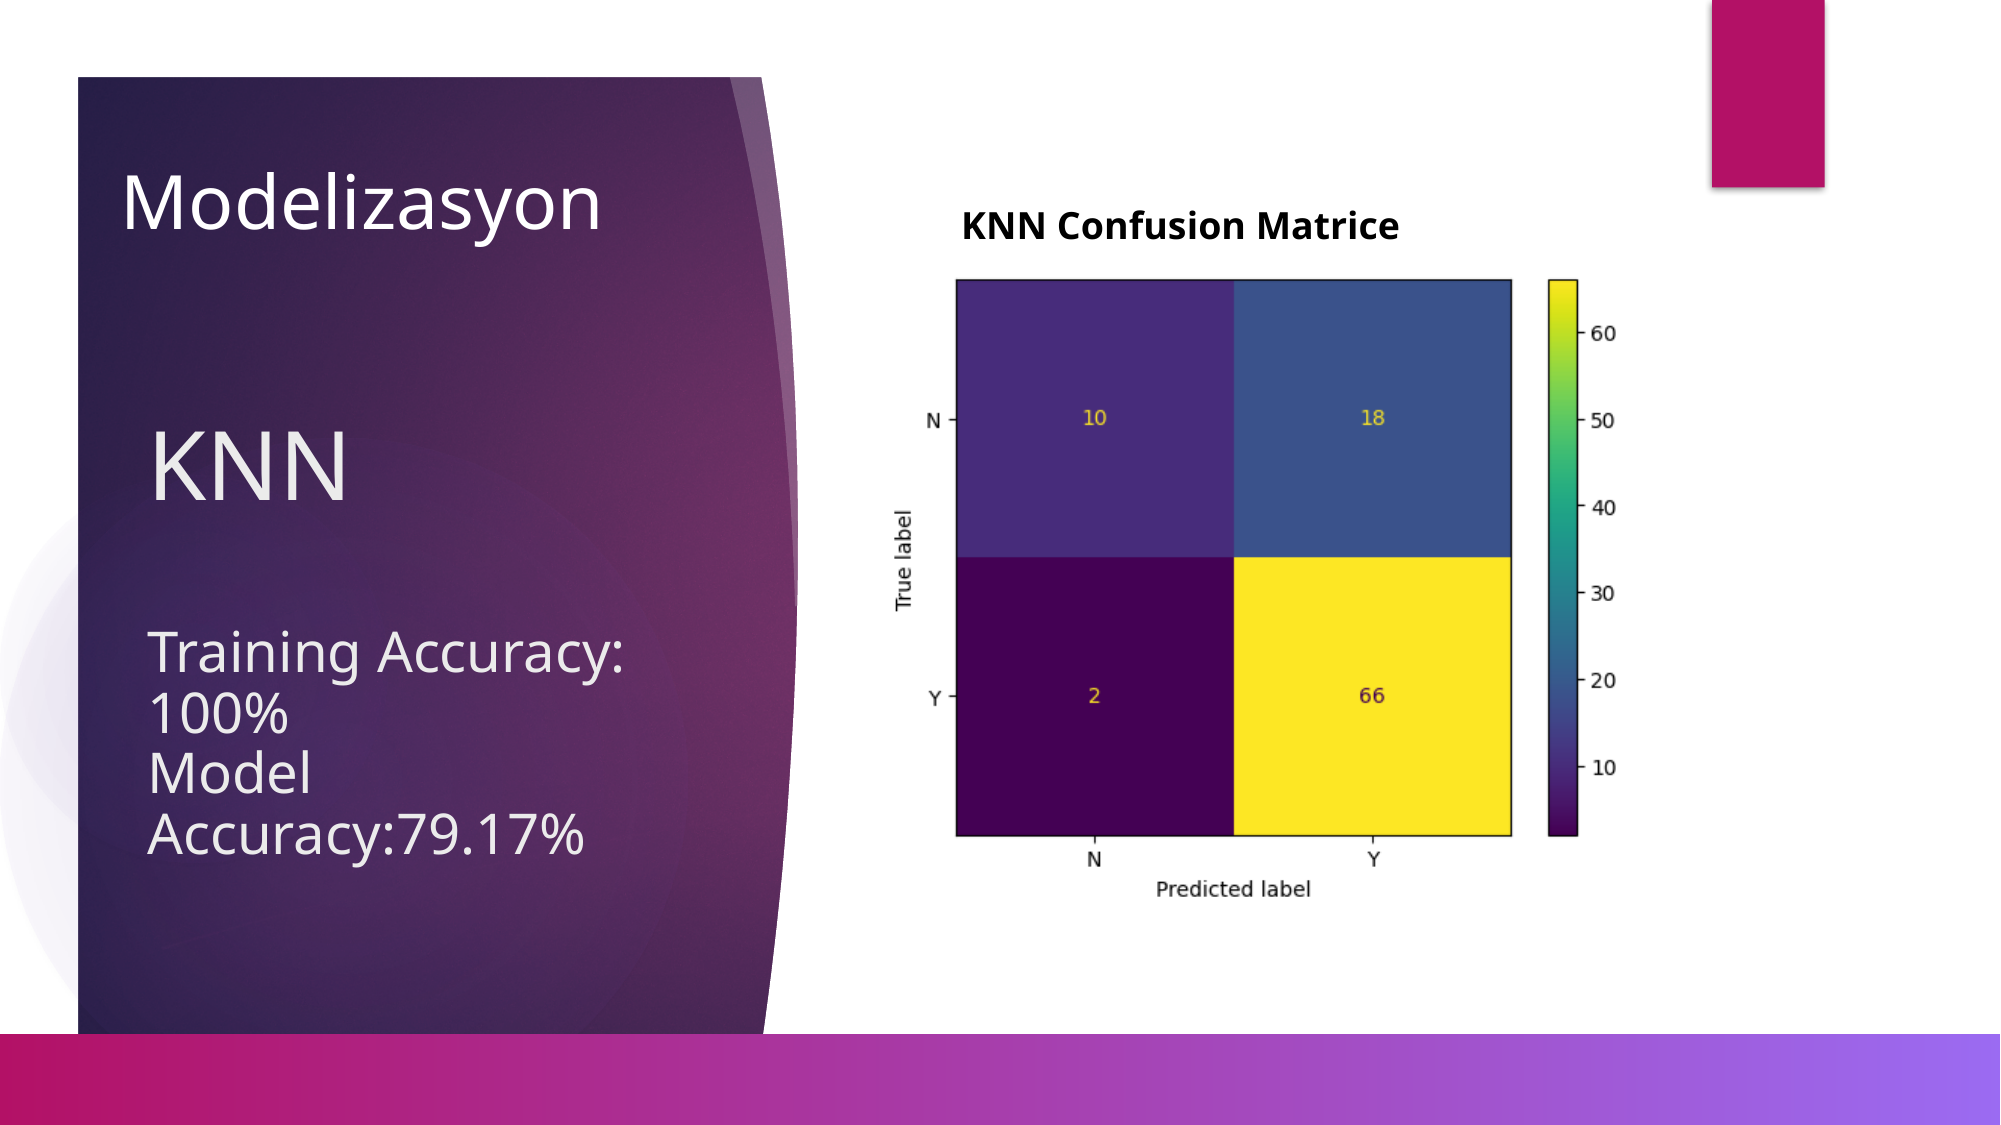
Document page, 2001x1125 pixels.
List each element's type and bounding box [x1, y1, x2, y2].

text_box [0, 0, 2000, 1125]
picture [881, 266, 1631, 916]
